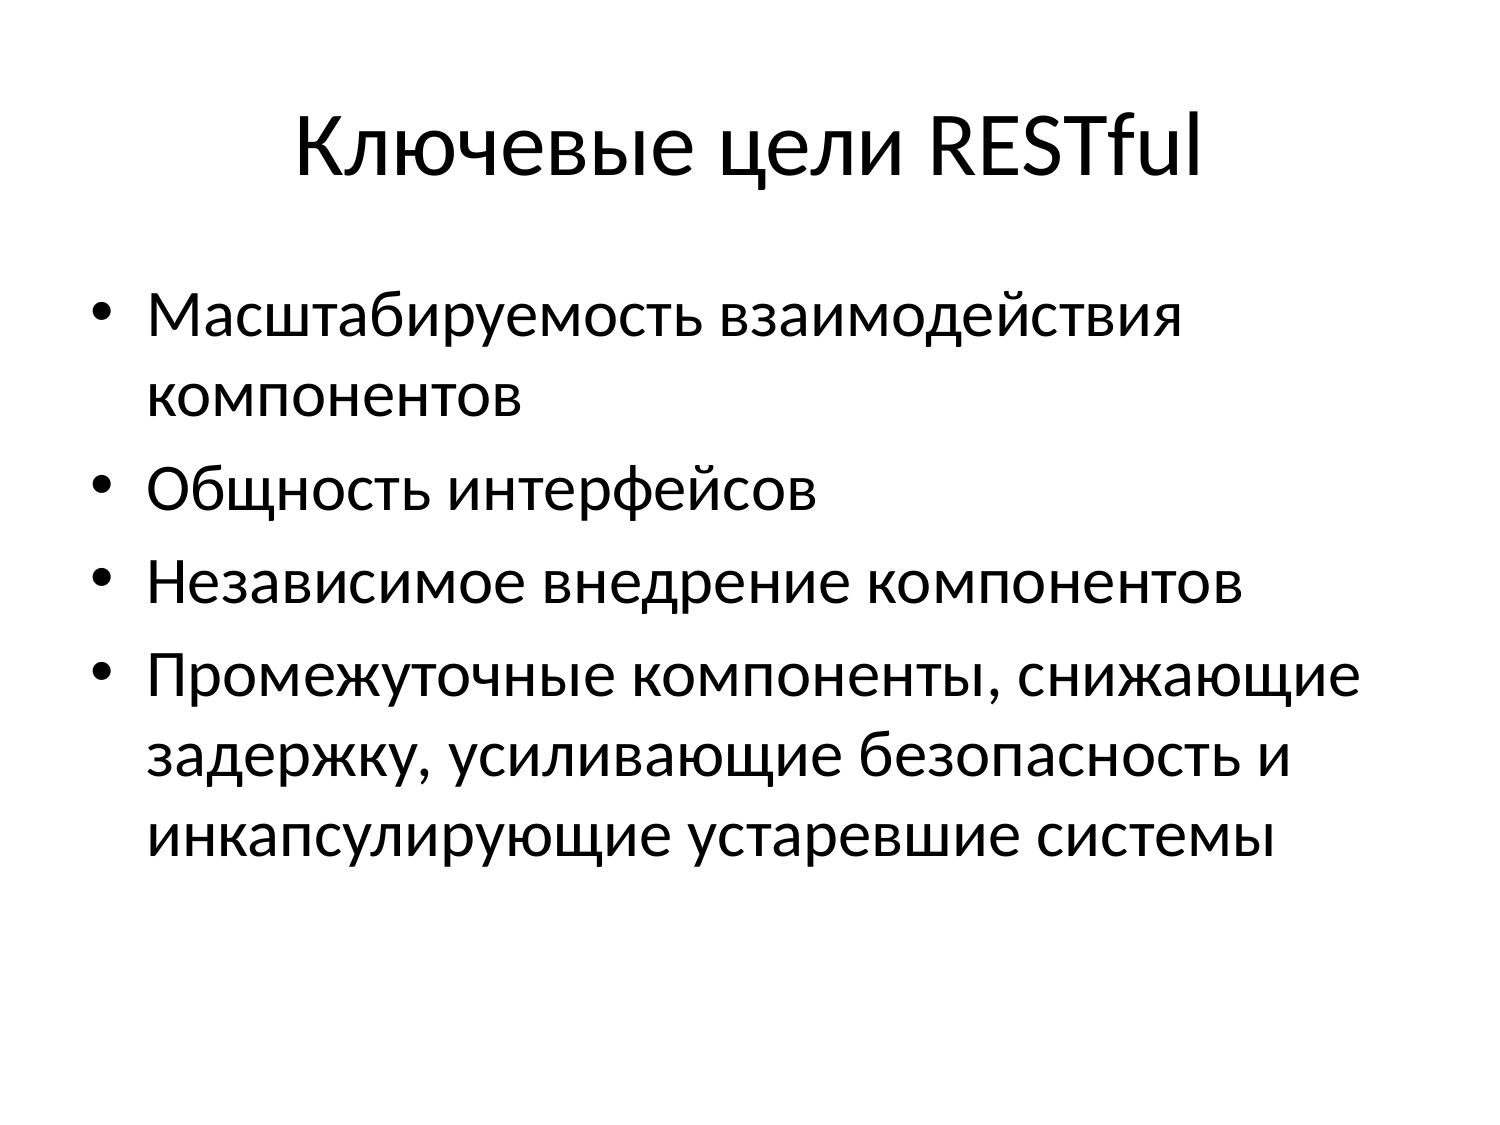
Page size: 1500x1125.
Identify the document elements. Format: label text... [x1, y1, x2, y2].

title Ключевые цели RESTful [75, 45, 1425, 233]
list Масштабируемость взаимодействия компонентов Общность интерфейсов Независимое внедрение компонентов Промежуточные компоненты, снижающие задержку, усиливающие безопасность и инкапсулирующие устаревшие системы [75, 262, 1425, 1005]
